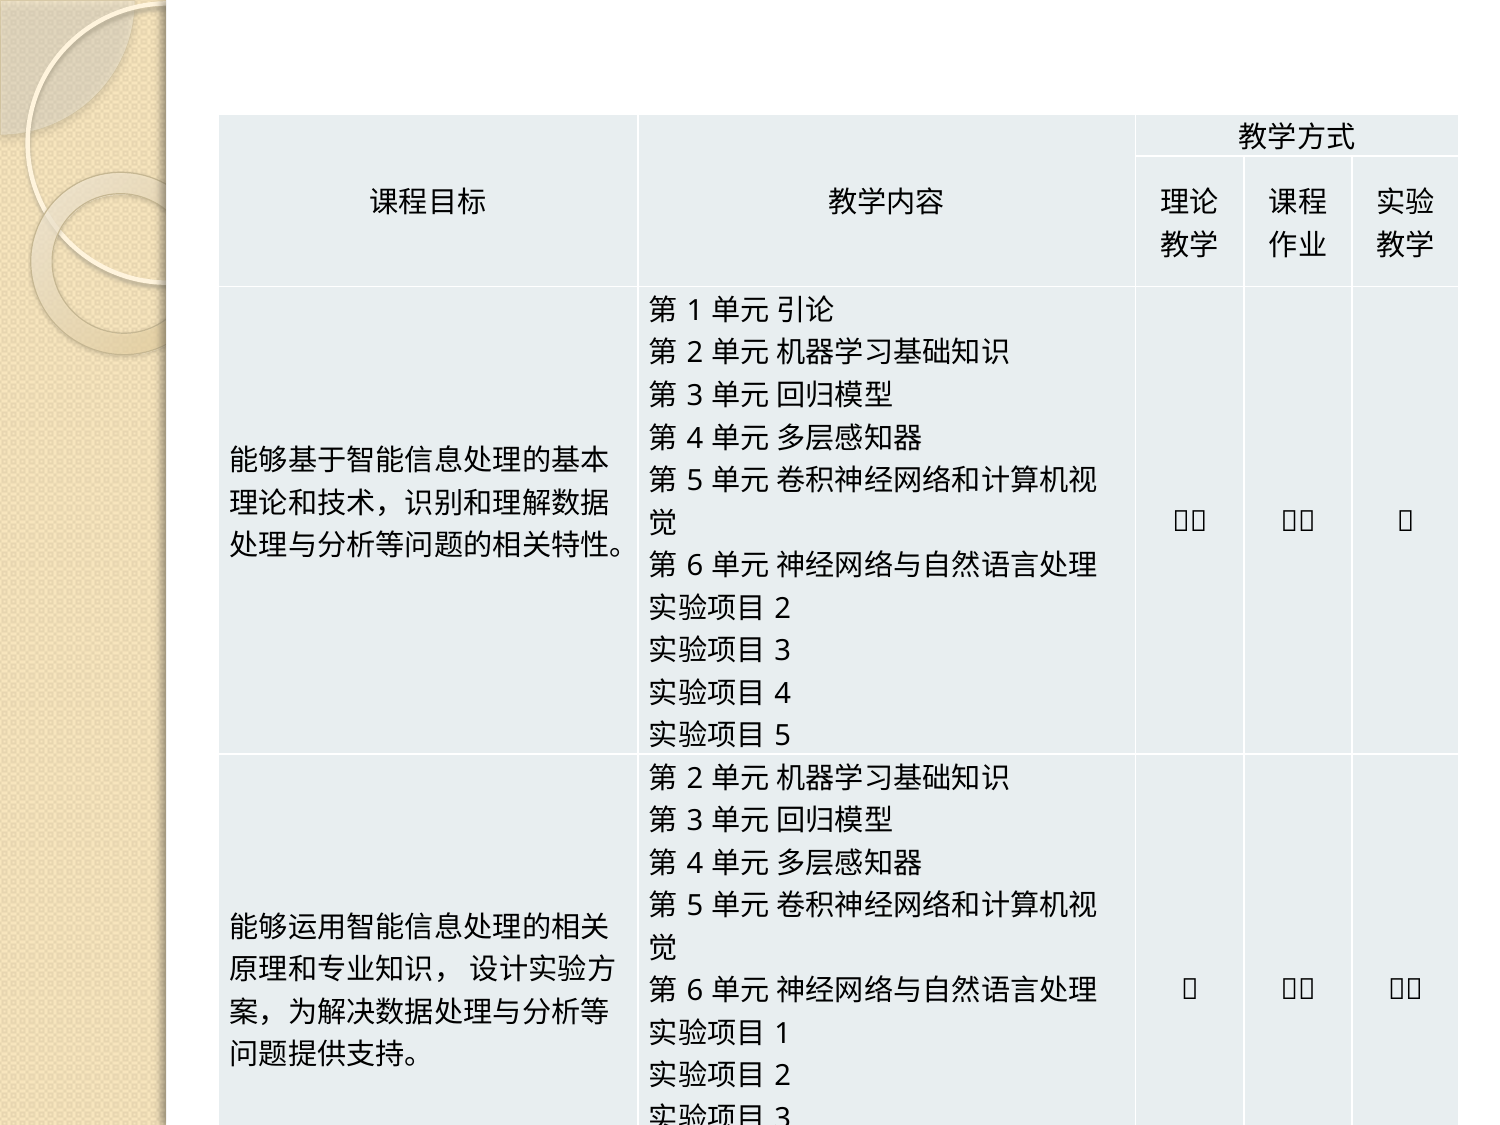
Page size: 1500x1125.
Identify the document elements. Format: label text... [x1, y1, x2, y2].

table_cell 理论教学 [1136, 157, 1243, 286]
table_cell  [1136, 755, 1243, 1125]
table_cell  [1353, 755, 1458, 1125]
table_cell  [1245, 287, 1351, 753]
table_header 教学方式 [1136, 115, 1458, 155]
table_cell 能够基于智能信息处理的基本理论和技术，识别和理解数据处理与分析等问题的相关特性。 [219, 287, 637, 753]
table_cell 第1单元 引论 第2单元 机器学习基础知识 第3单元 回归模型 第4单元 多层感知器 第5单元 卷积神经网络和计算机视觉 第6单元 神经网络与自然语言处理 实验项目2 实验项目3 实验项目4 实验项目5 [639, 287, 1135, 753]
table_cell 能够运用智能信息处理的相关原理和专业知识， 设计实验方案，为解决数据处理与分析等问题提供支持。 [219, 755, 637, 1125]
table_cell  [1245, 755, 1351, 1125]
table_cell  [1353, 287, 1458, 753]
table_header 课程目标 [219, 115, 637, 286]
table_cell 课程 作业 [1245, 157, 1351, 286]
table_header 教学内容 [639, 115, 1135, 286]
table_cell 实验 教学 [1353, 157, 1458, 286]
table_cell  [1136, 287, 1243, 753]
table_cell 第2单元 机器学习基础知识 第3单元 回归模型 第4单元 多层感知器 第5单元 卷积神经网络和计算机视觉 第6单元 神经网络与自然语言处理 实验项目1 实验项目2 实验项目3 实验项目4 实验项目5 [639, 755, 1135, 1125]
